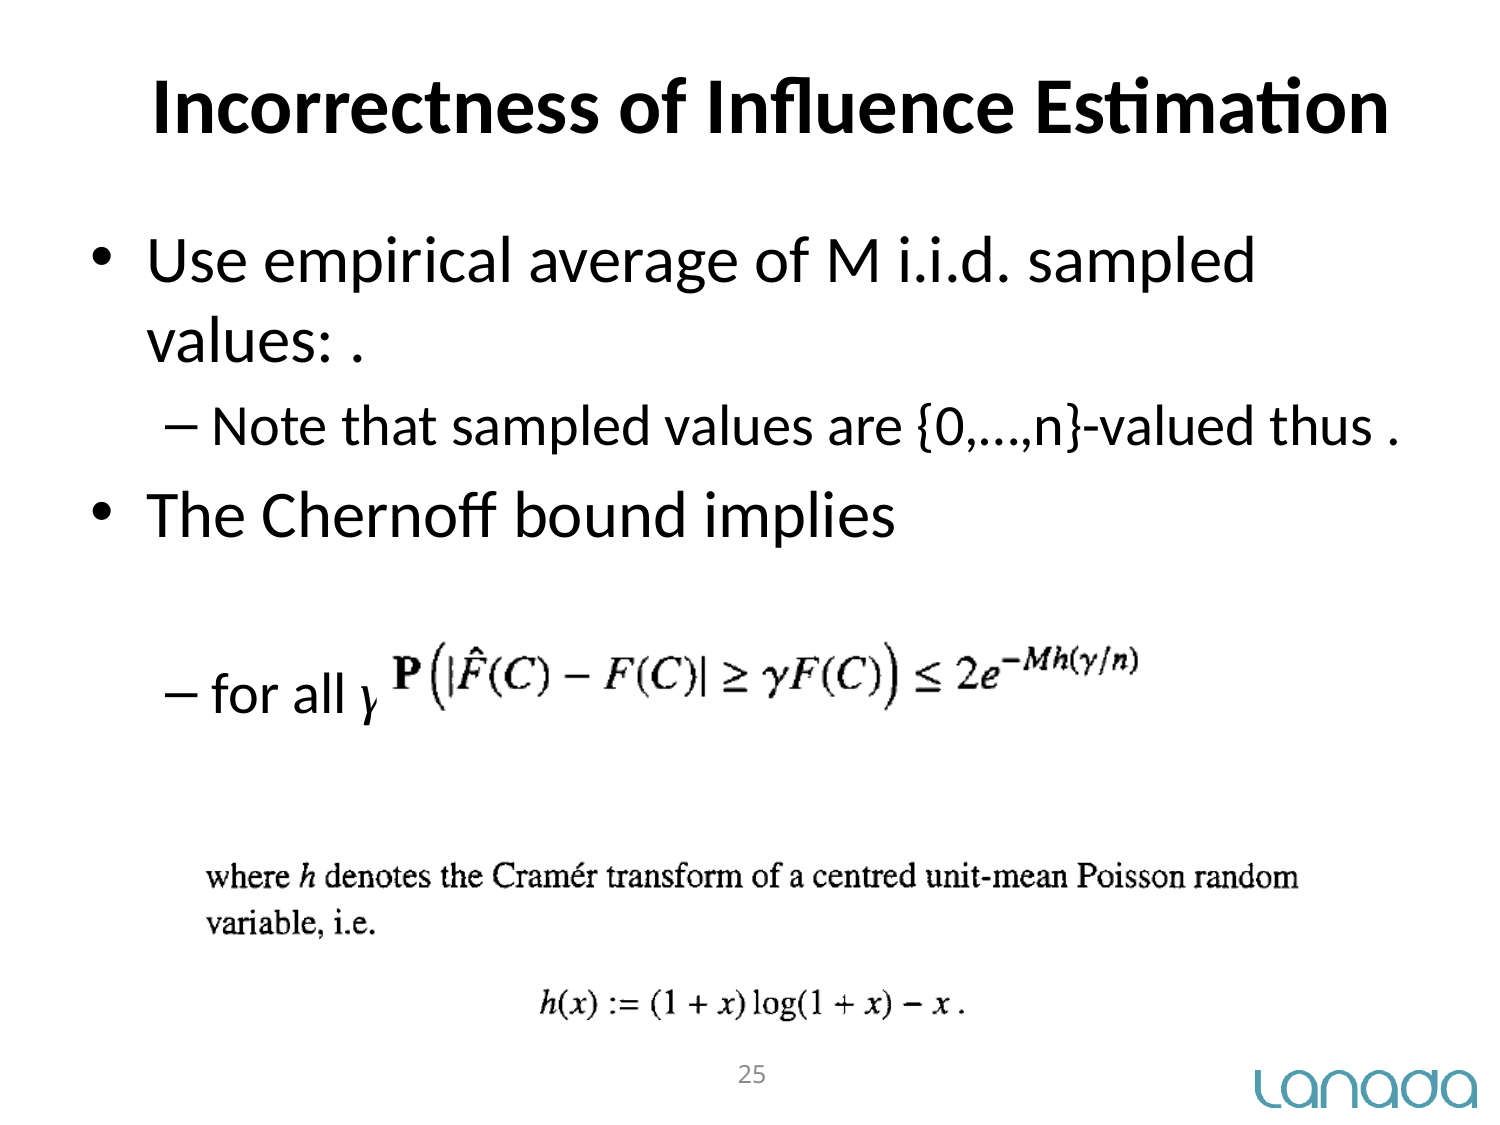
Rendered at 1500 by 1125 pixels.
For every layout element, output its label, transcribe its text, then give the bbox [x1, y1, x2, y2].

picture [195, 853, 1323, 1037]
picture [376, 618, 1144, 737]
title Incorrectness of Influence Estimation [136, 7, 1424, 195]
